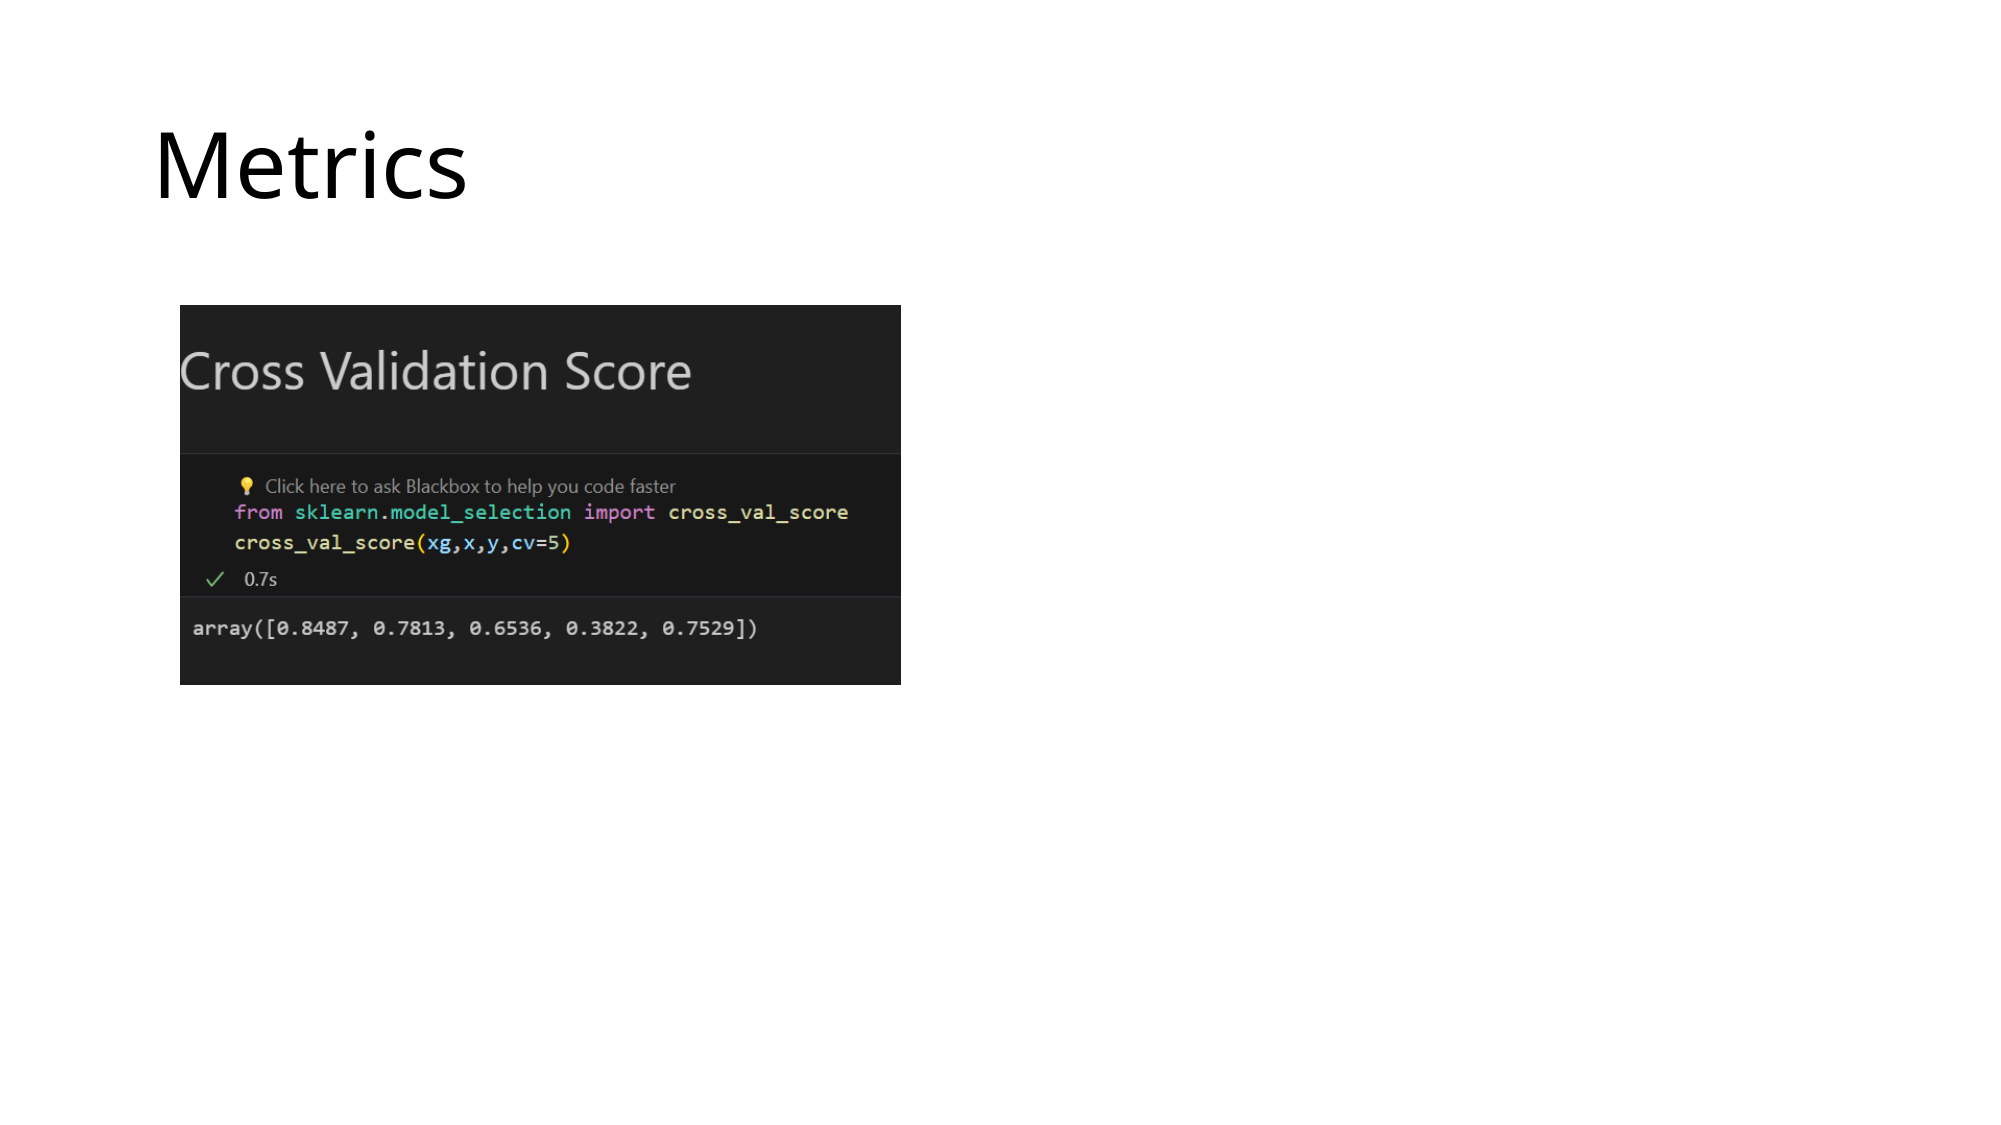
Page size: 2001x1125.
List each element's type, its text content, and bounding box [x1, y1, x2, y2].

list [180, 305, 901, 685]
title Metrics [137, 59, 1863, 278]
